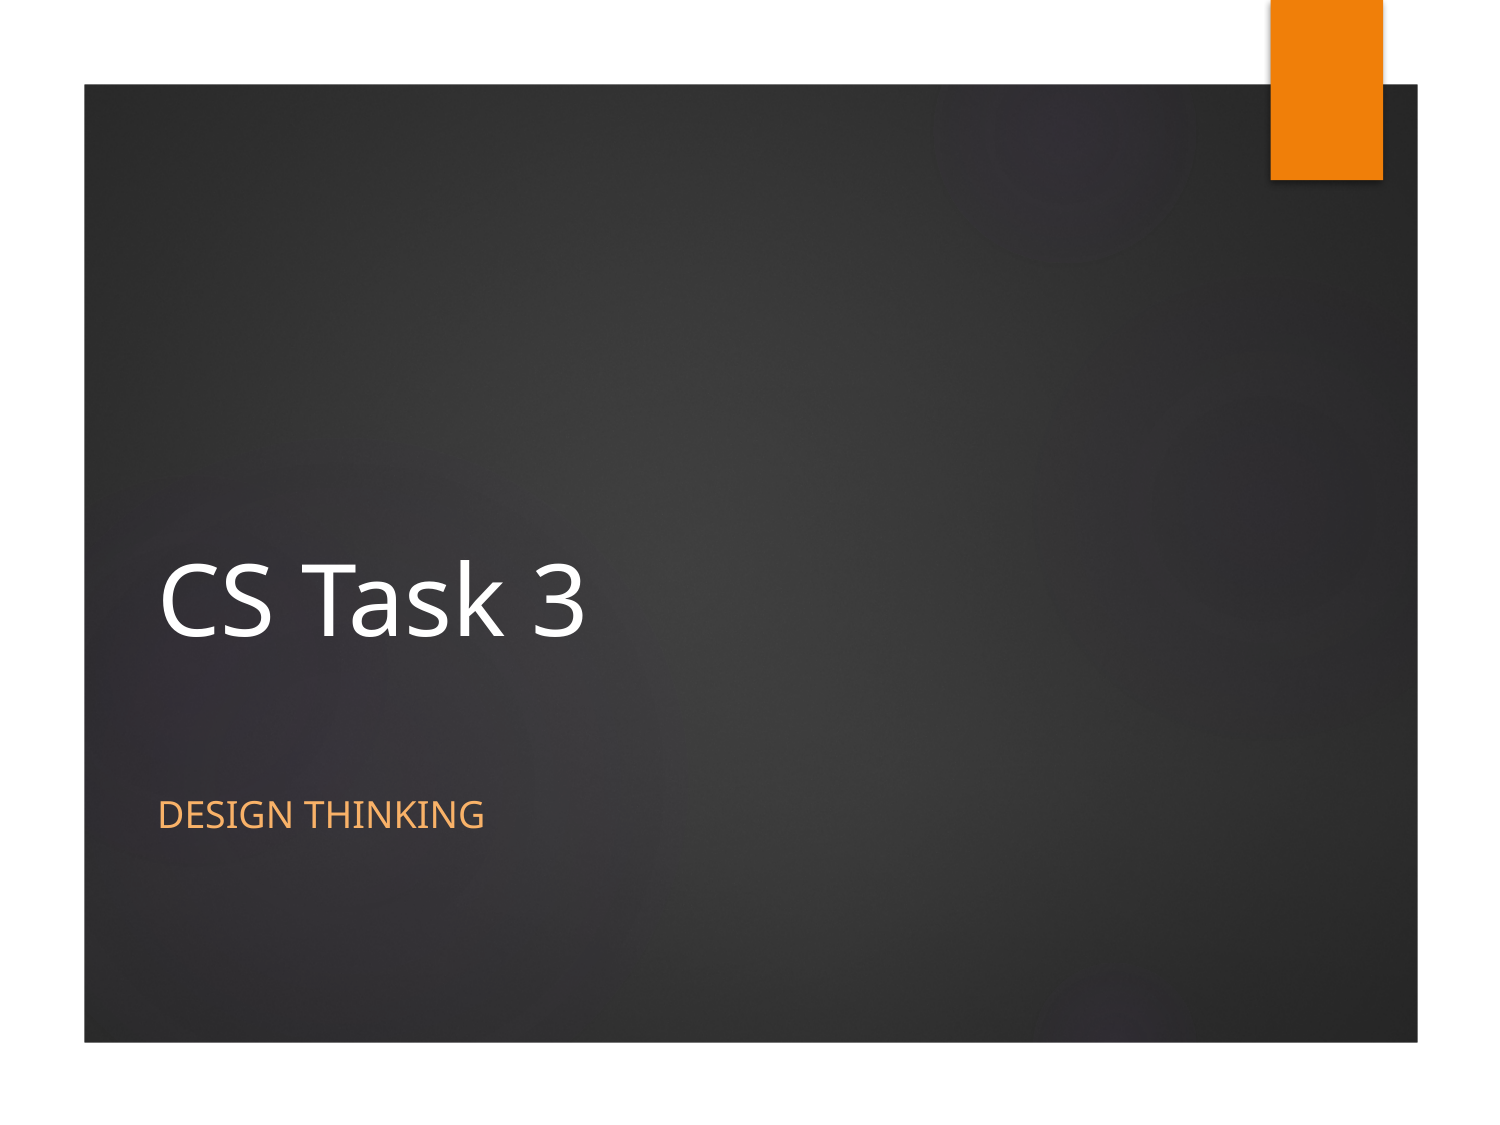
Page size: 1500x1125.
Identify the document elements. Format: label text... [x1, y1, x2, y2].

subtitle Design thinking [142, 783, 1113, 925]
title CS Task 3 [142, 365, 1113, 783]
